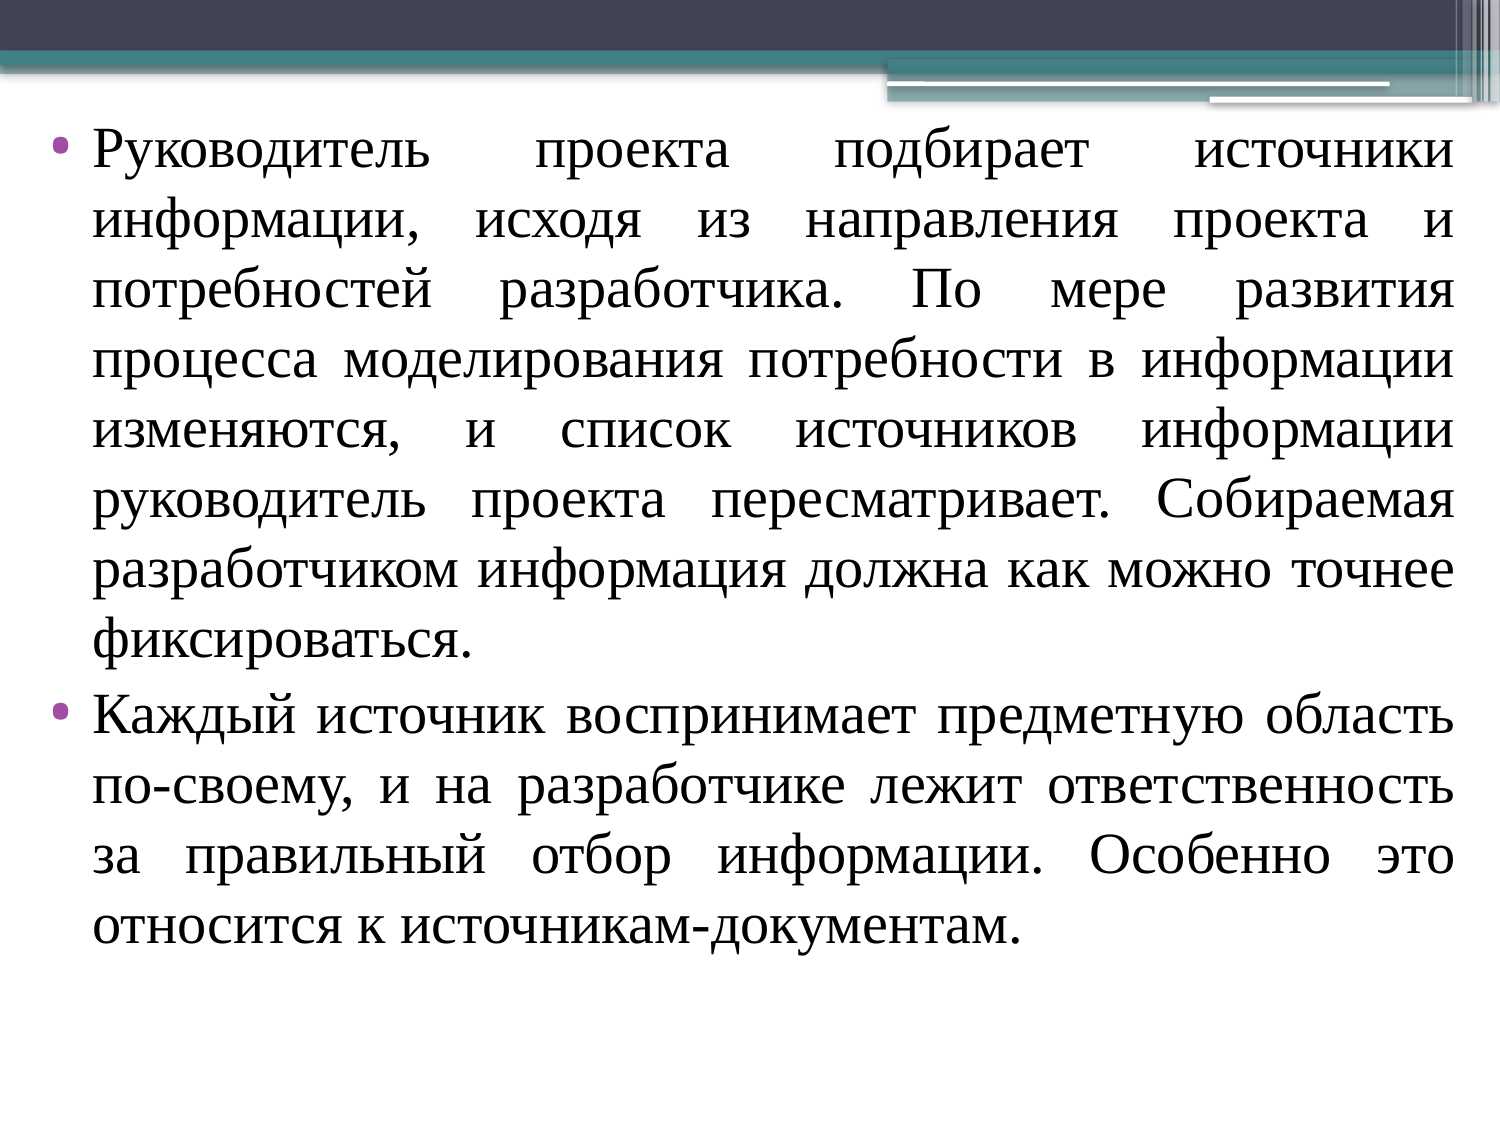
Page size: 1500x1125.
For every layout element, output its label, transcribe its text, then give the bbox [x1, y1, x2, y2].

list Руководитель проекта подбирает источники информации, исходя из направления проекта и потребностей разработчика. По мере развития процесса моделирования потребности в информации изменяются, и список источников информации руководитель проекта пересматривает. Собираемая разработчиком информация должна как можно точнее фиксироваться. Каждый источник воспринимает предметную область по-своему, и на разработчике лежит ответственность за правильный отбор информации. Особенно это относится к источникам-документам. [17, 101, 1471, 1106]
